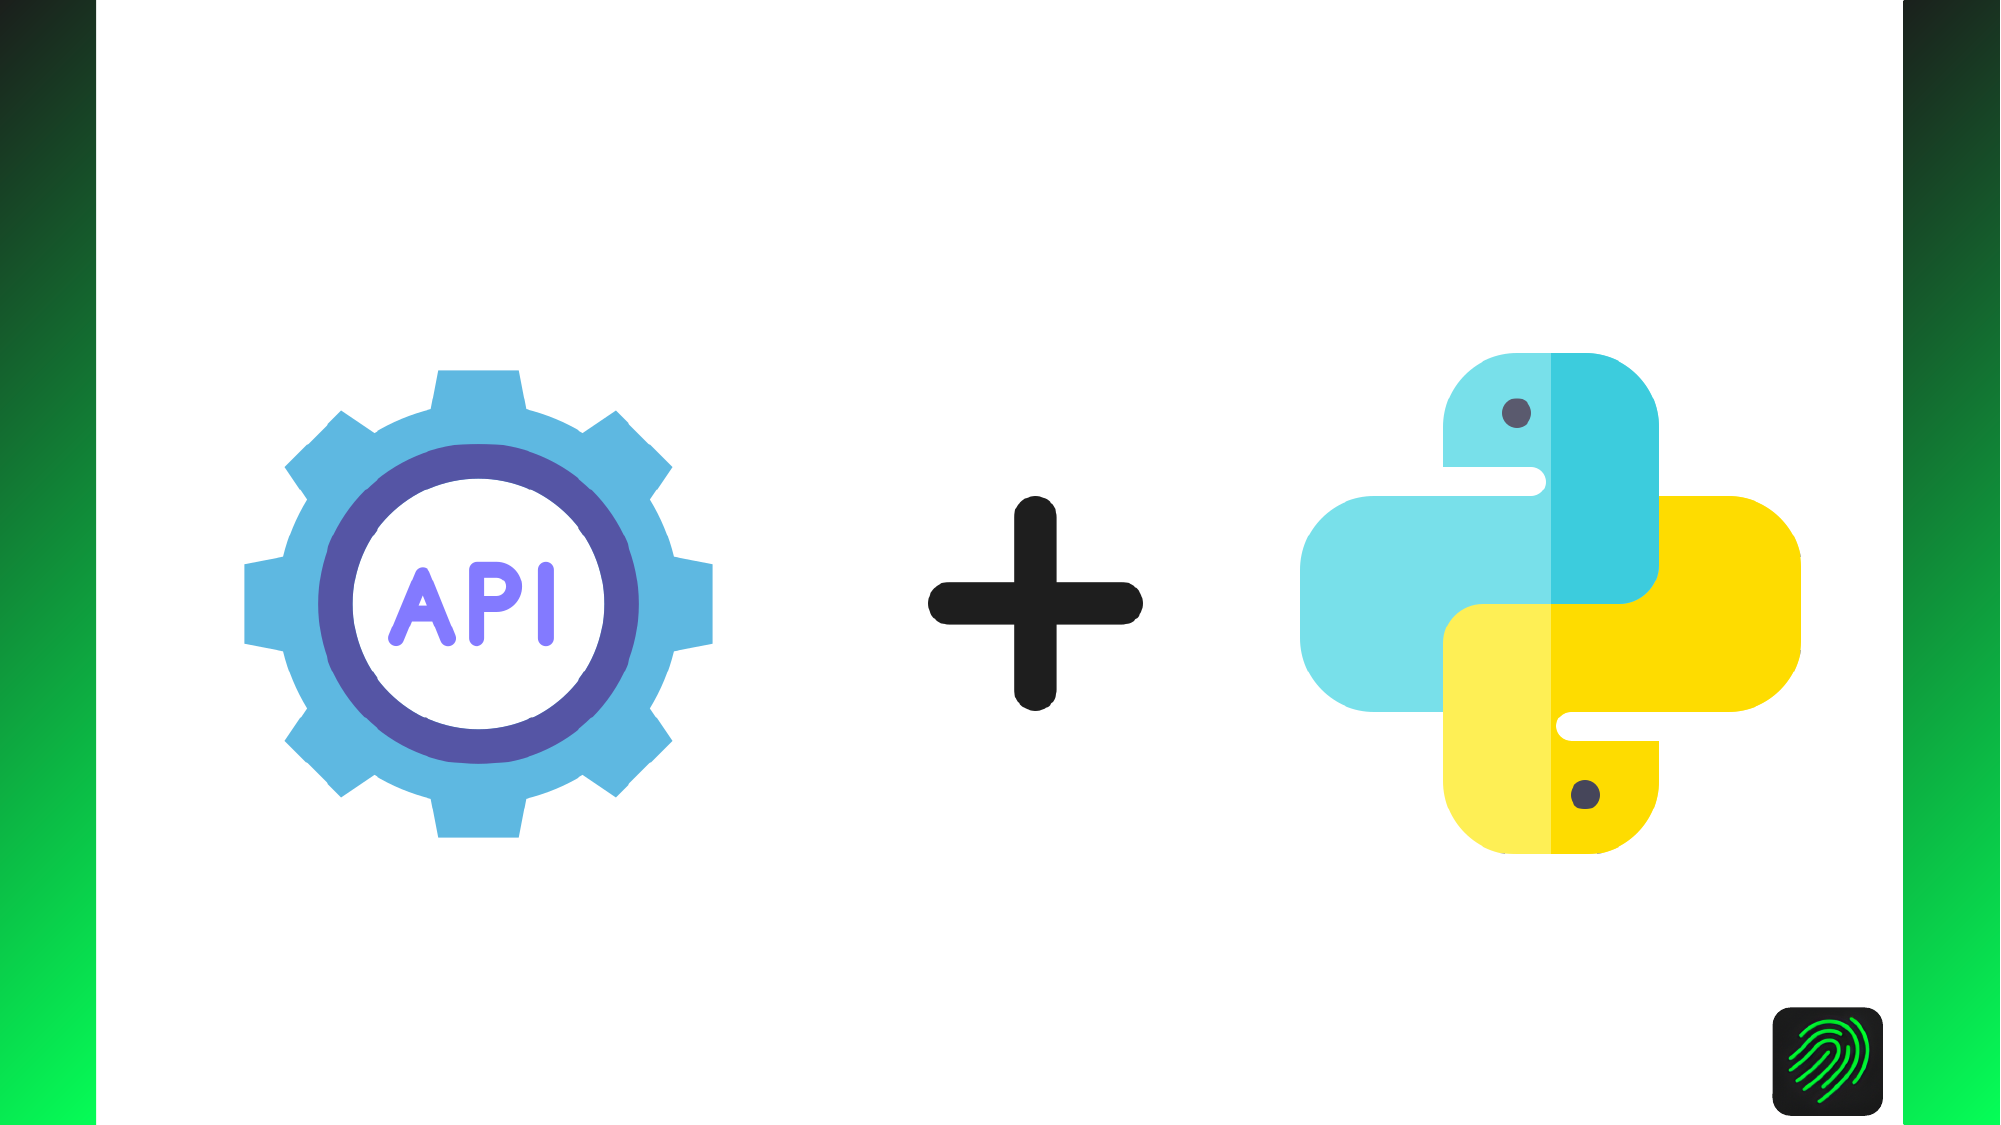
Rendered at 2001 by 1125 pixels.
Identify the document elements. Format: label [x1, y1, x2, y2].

picture [227, 353, 729, 854]
text_box [0, 0, 97, 1125]
picture [1772, 1007, 1883, 1116]
picture [1300, 353, 1801, 854]
text_box [1903, 0, 2000, 1125]
picture [820, 388, 1250, 819]
